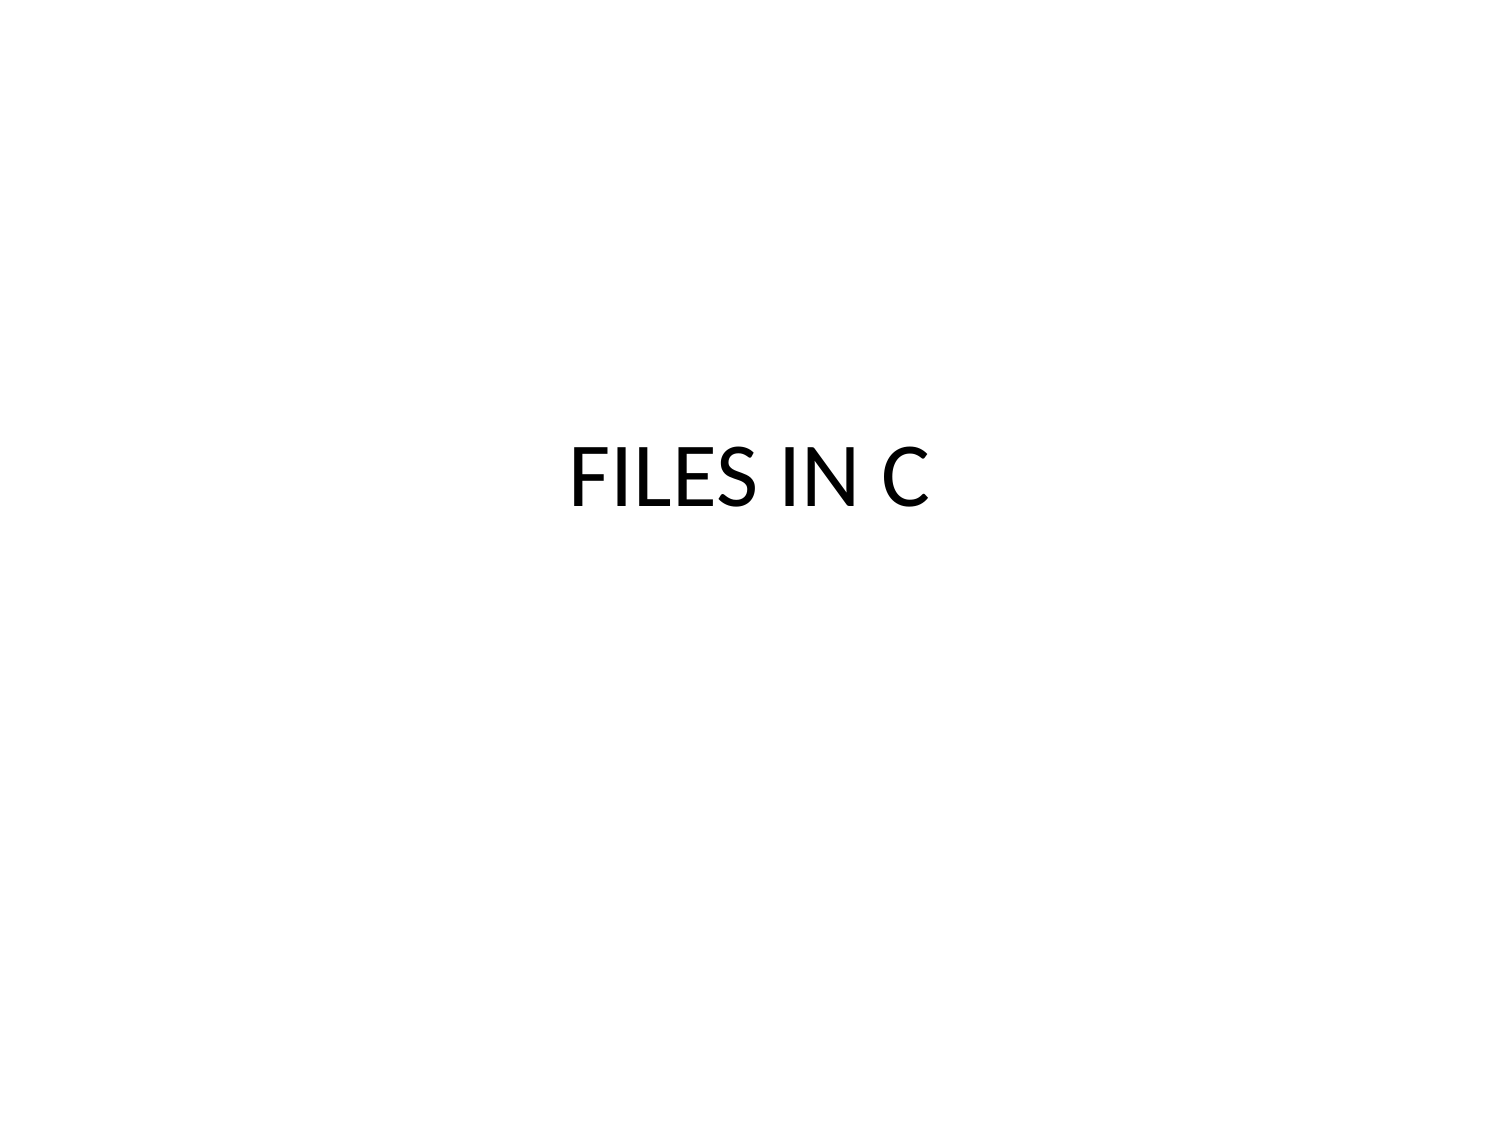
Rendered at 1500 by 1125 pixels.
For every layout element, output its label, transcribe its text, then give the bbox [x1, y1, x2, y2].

title FILES IN C [112, 349, 1388, 591]
